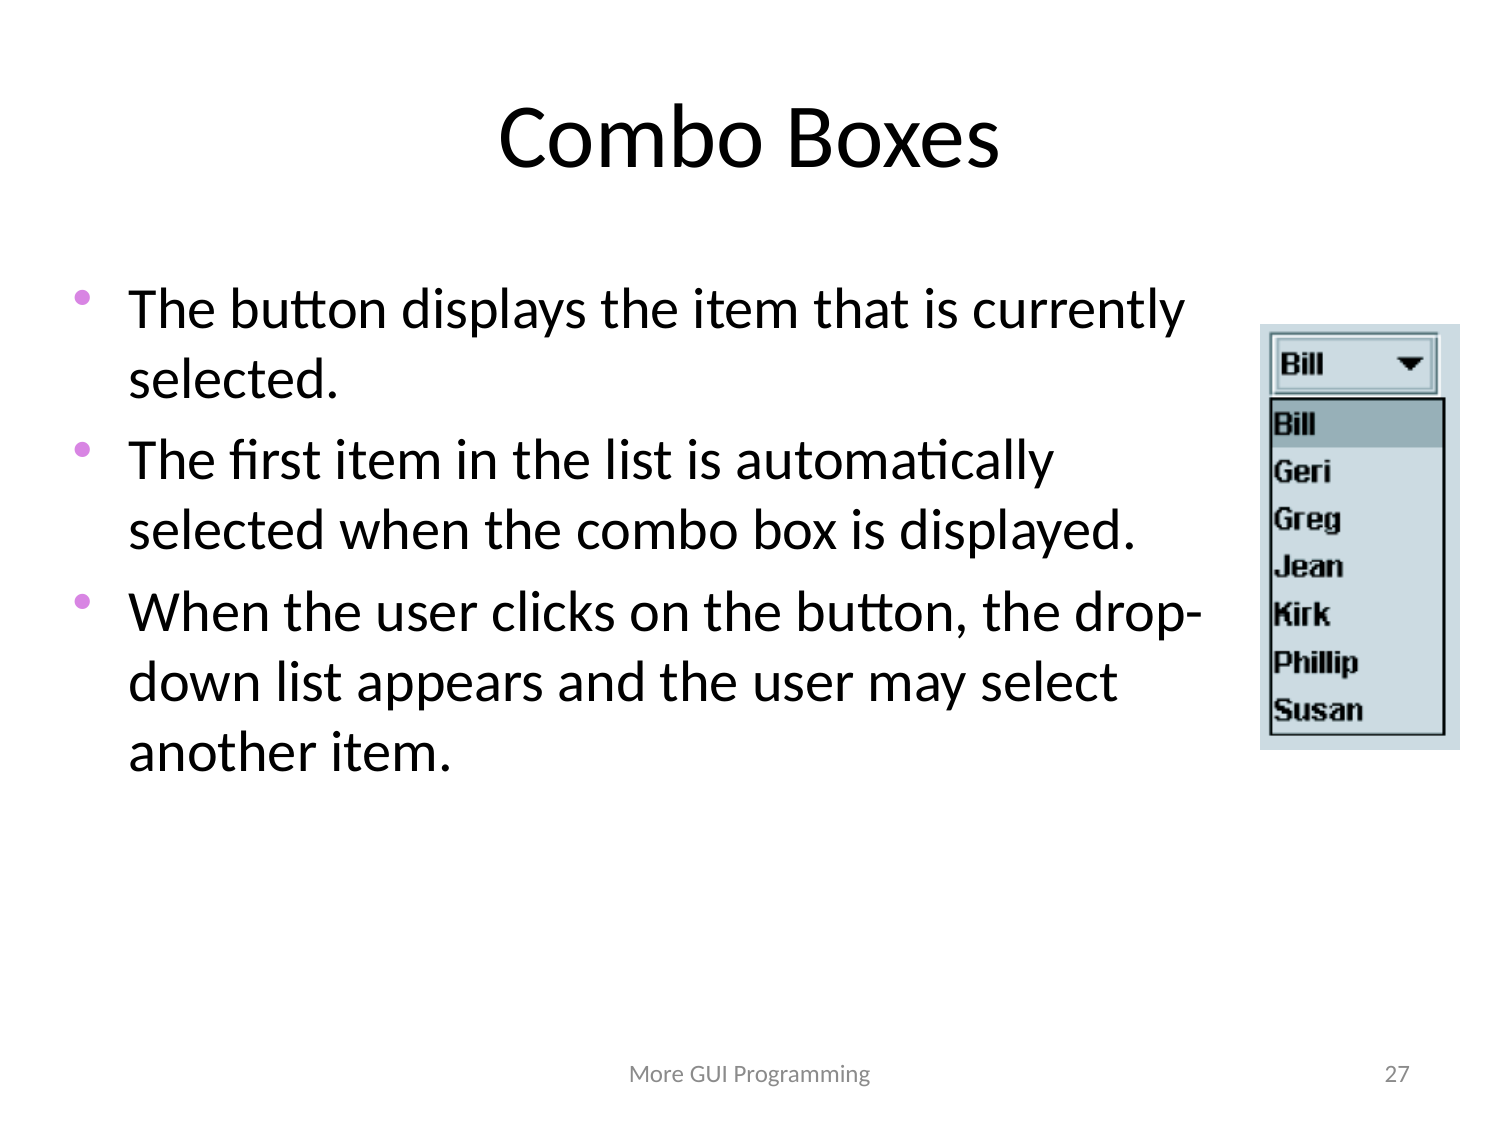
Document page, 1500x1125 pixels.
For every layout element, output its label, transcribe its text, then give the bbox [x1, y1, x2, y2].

footer More GUI Programming [512, 1042, 988, 1103]
text_box The button displays the item that is currently selected. The first item in the list is automatically selected when the combo box is displayed. When the user clicks on the button, the drop-down list appears and the user may select another item. [57, 262, 1258, 1013]
picture [1260, 324, 1460, 751]
slide_number 27 [1074, 1042, 1425, 1103]
title Combo Boxes [75, 37, 1425, 225]
